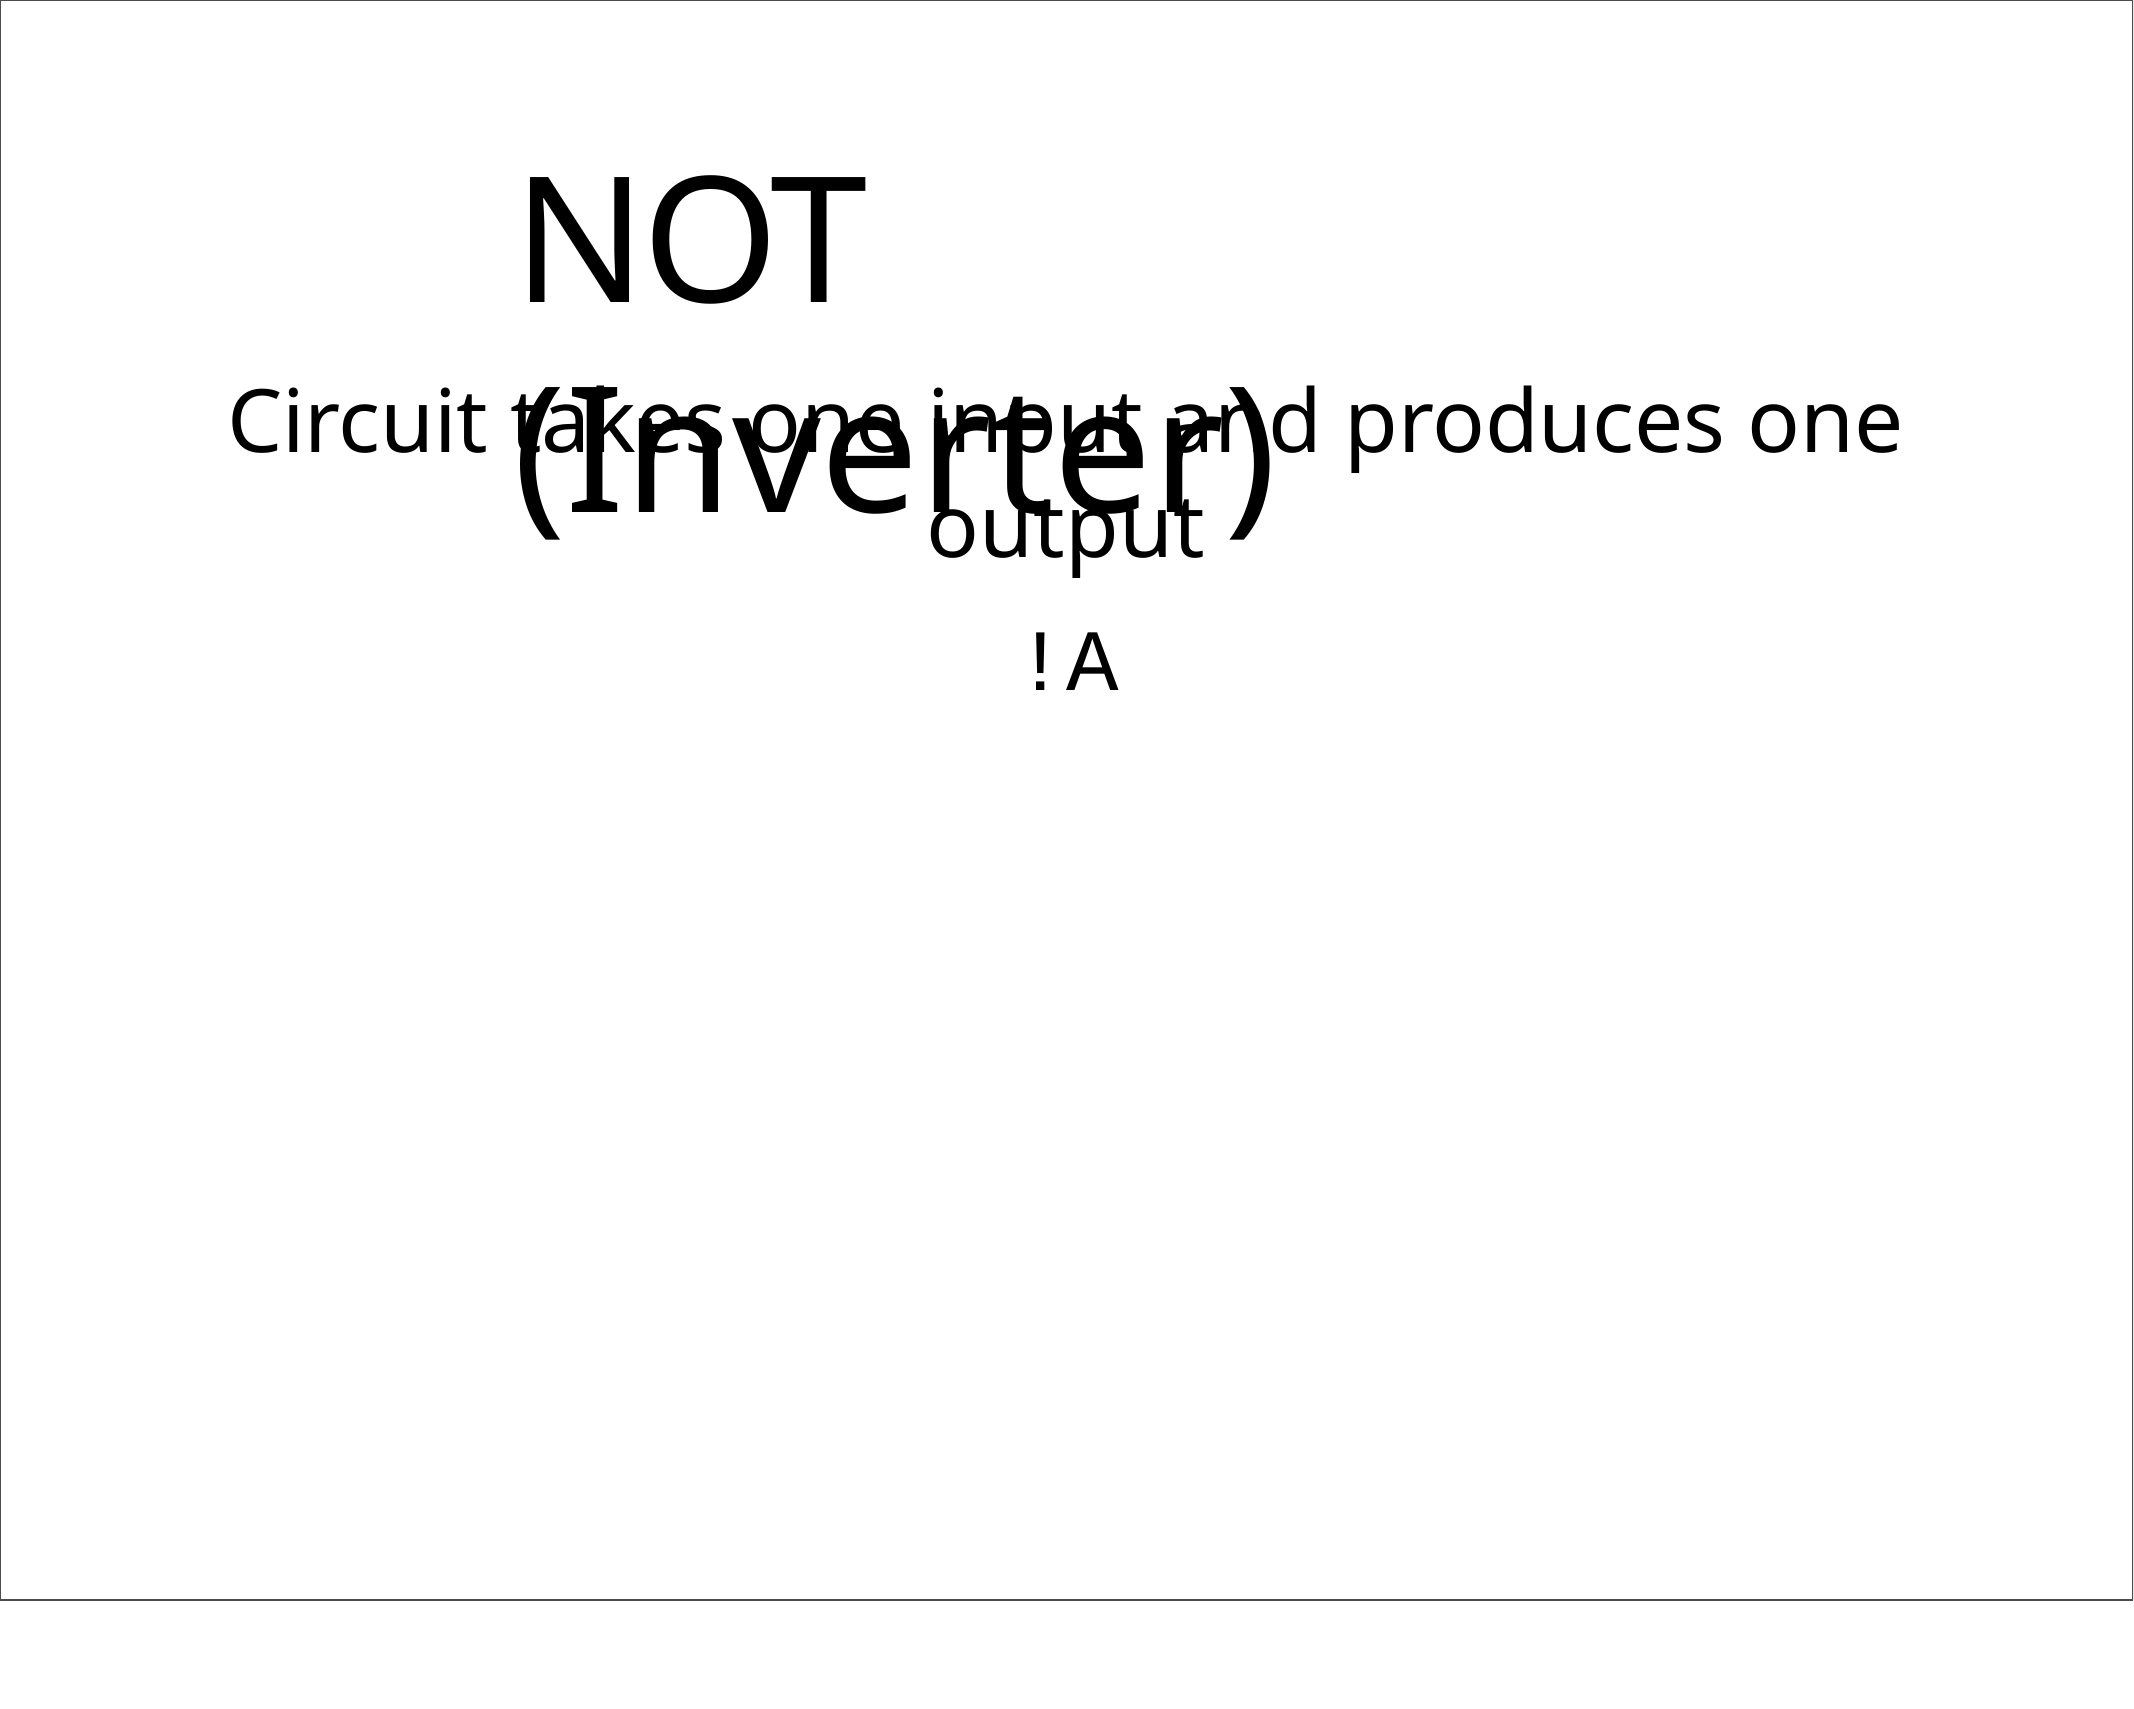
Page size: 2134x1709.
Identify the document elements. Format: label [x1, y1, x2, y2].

text_box [0, 0, 2134, 1600]
